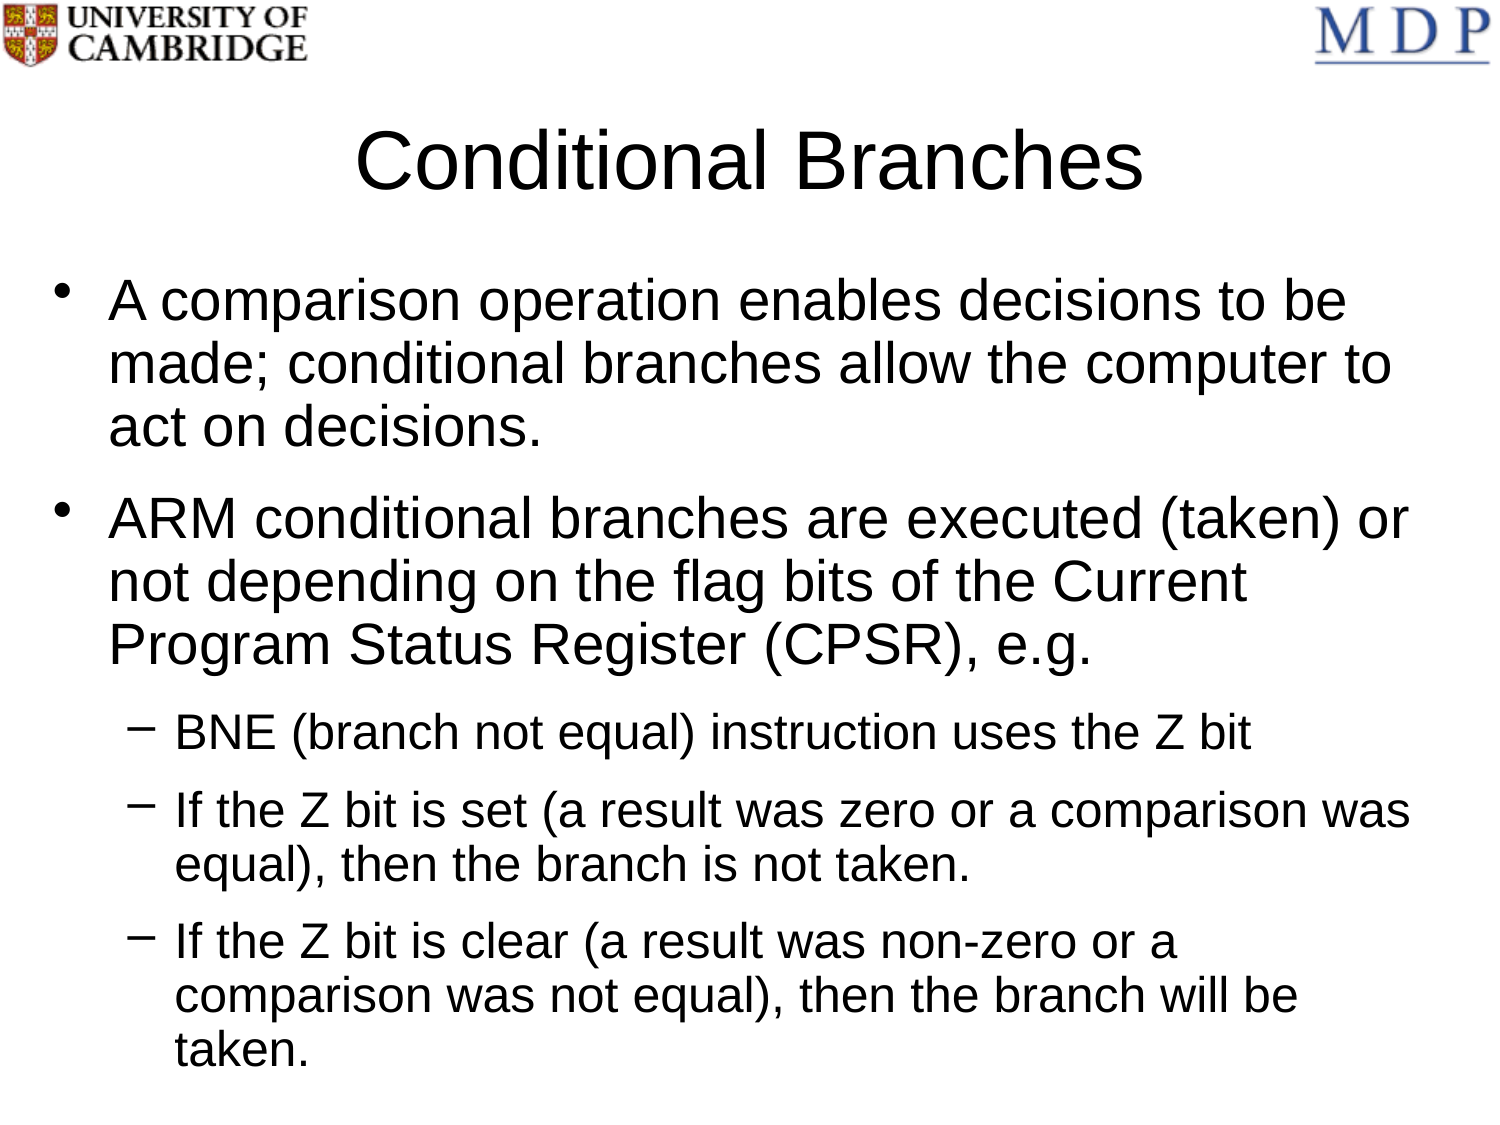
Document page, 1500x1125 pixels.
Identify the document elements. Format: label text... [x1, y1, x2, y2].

list A comparison operation enables decisions to be made; conditional branches allow the computer to act on decisions. ARM conditional branches are executed (taken) or not depending on the flag bits of the Current Program Status Register (CPSR), e.g. BNE (branch not equal) instruction uses the Z bit If the Z bit is set (a result was zero or a comparison was equal), then the branch is not taken. If the Z bit is clear (a result was non-zero or a comparison was not equal), then the branch will be taken. [37, 262, 1450, 1000]
picture [0, 0, 344, 72]
picture [1309, 0, 1500, 72]
title Conditional Branches [112, 62, 1388, 250]
